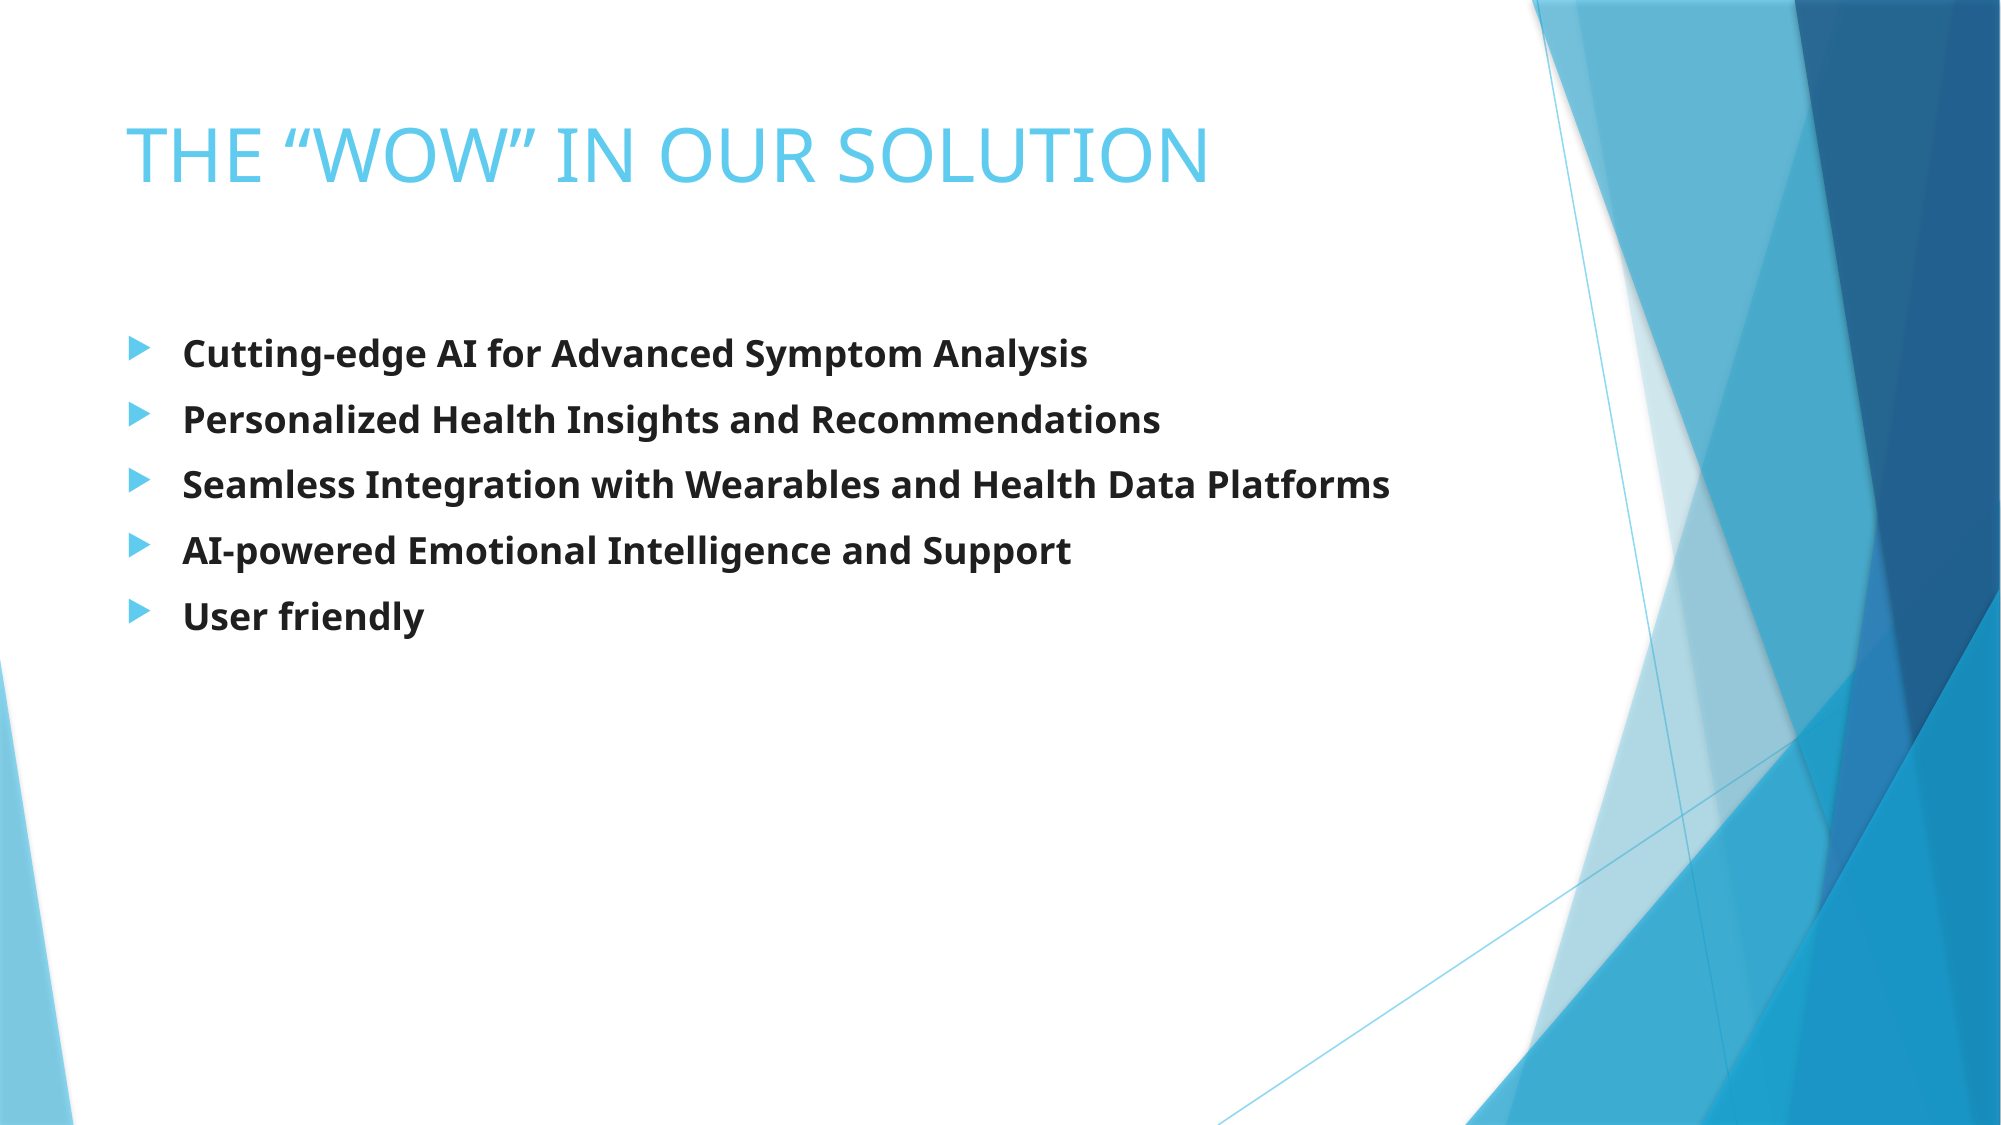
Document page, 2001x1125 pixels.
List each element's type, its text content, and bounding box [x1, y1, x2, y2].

title THE “WOW” IN OUR SOLUTION [111, 99, 1522, 213]
list Cutting-edge AI for Advanced Symptom Analysis Personalized Health Insights and Recommendations Seamless Integration with Wearables and Health Data Platforms AI-powered Emotional Intelligence and Support User friendly [111, 322, 1522, 959]
